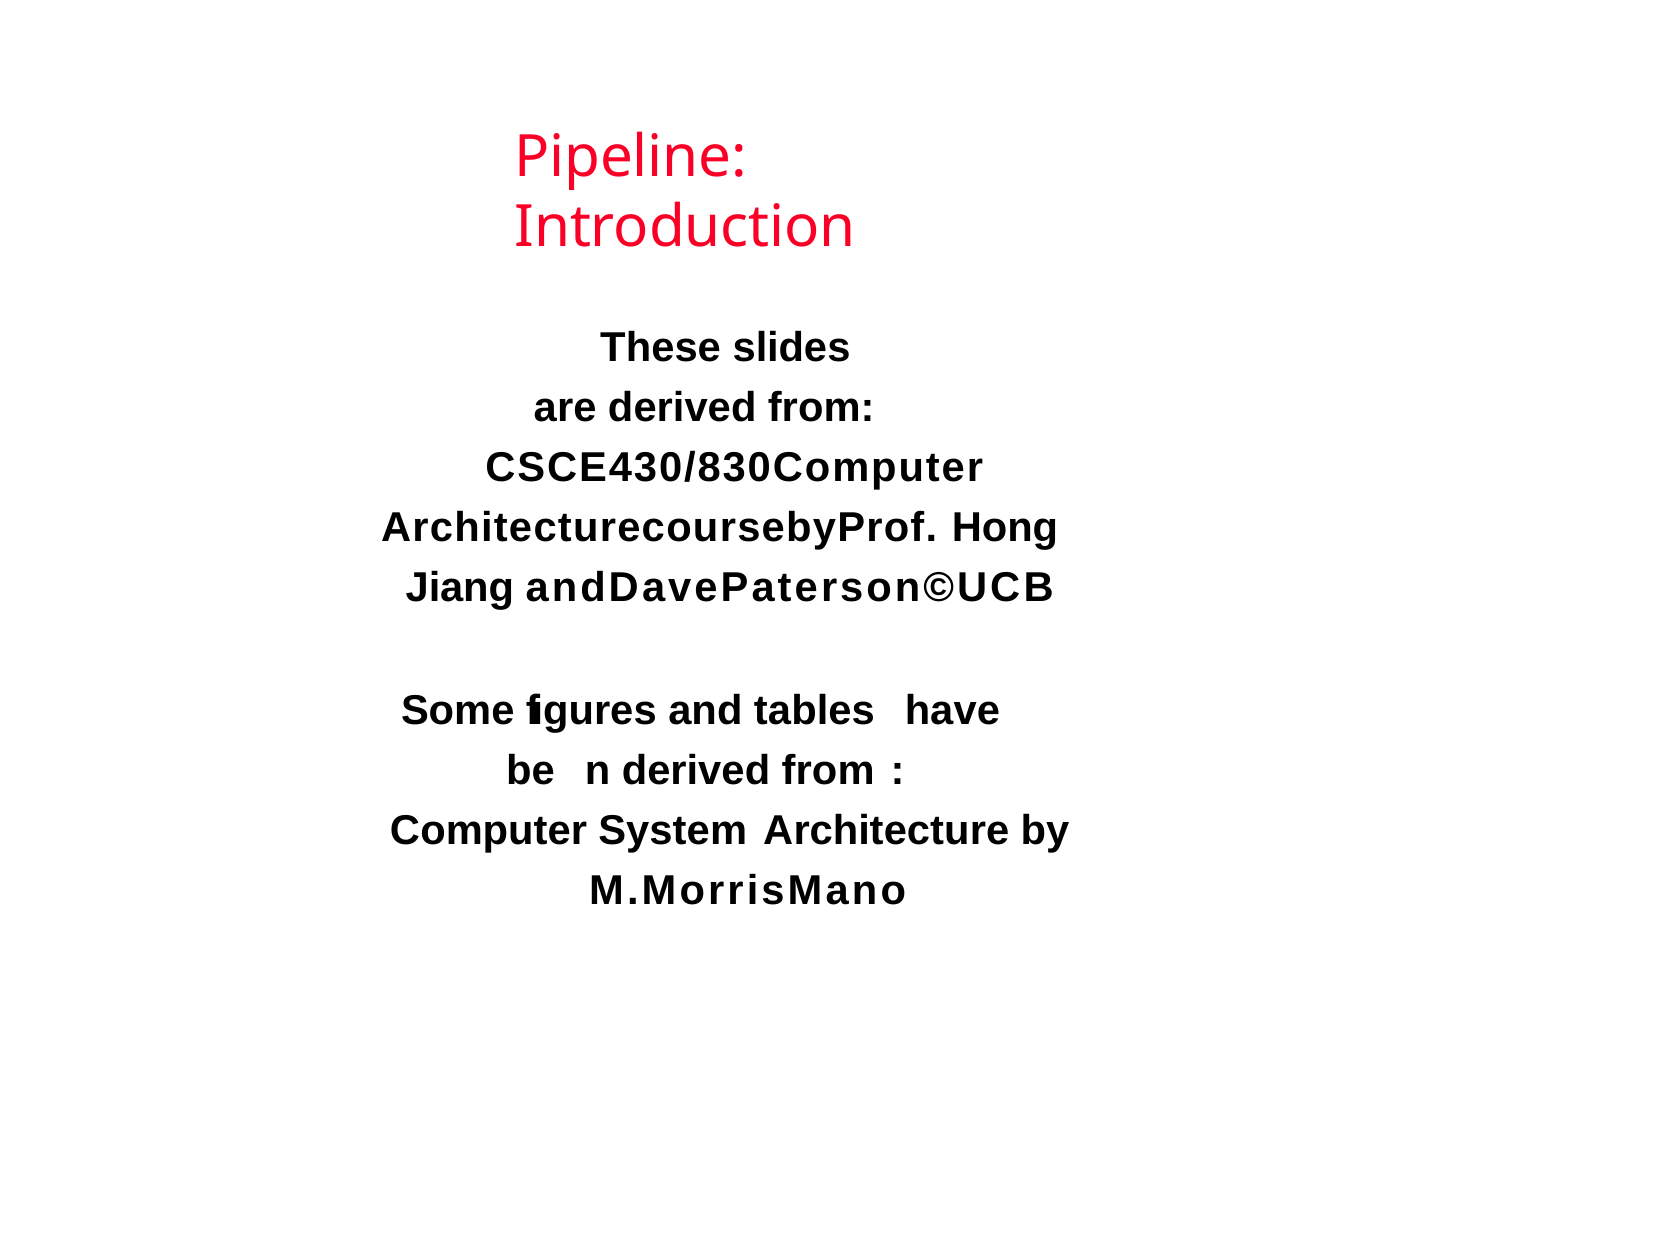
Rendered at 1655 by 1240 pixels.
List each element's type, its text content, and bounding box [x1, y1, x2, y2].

title Pipeline: Introduction [512, 116, 1062, 307]
text_box Theseslides arederivedfrom: CSCE430/830Computer ArchitecturecoursebyProf. Hong Jiang andDavePaterson©UCB Somefiguresandtables have be nderivedfrom : ComputerSystem Architectureby M.MorrisMano [379, 307, 1083, 913]
